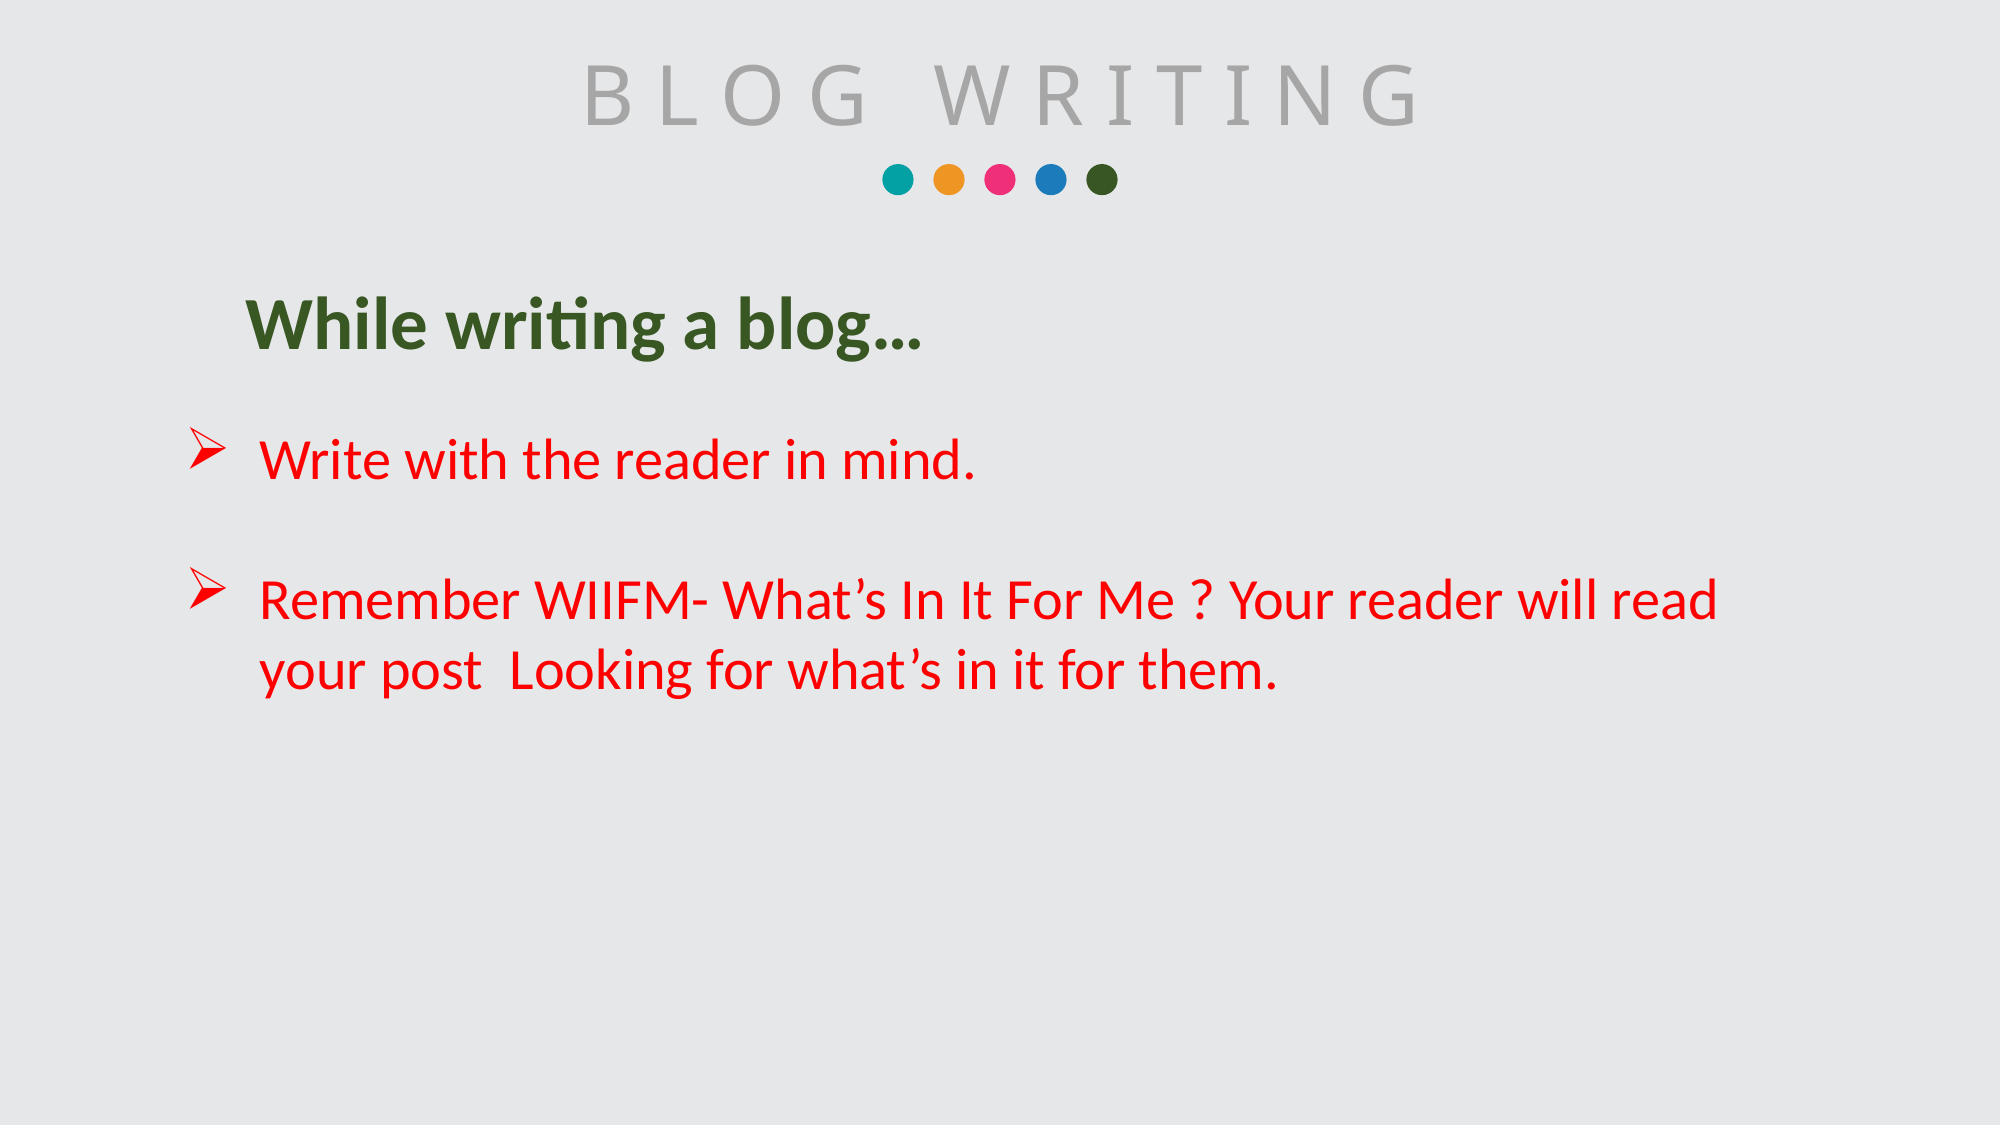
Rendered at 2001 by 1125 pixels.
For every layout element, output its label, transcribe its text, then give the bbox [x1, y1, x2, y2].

text_box While writing a blog… [230, 266, 1769, 372]
text_box Write with the reader in mind. Remember WIIFM- What’s In It For Me ? Your reader will read your post Looking for what’s in it for them. [169, 413, 1830, 709]
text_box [882, 163, 1118, 196]
text_box B L O G W R I T I N G [338, 34, 1662, 150]
